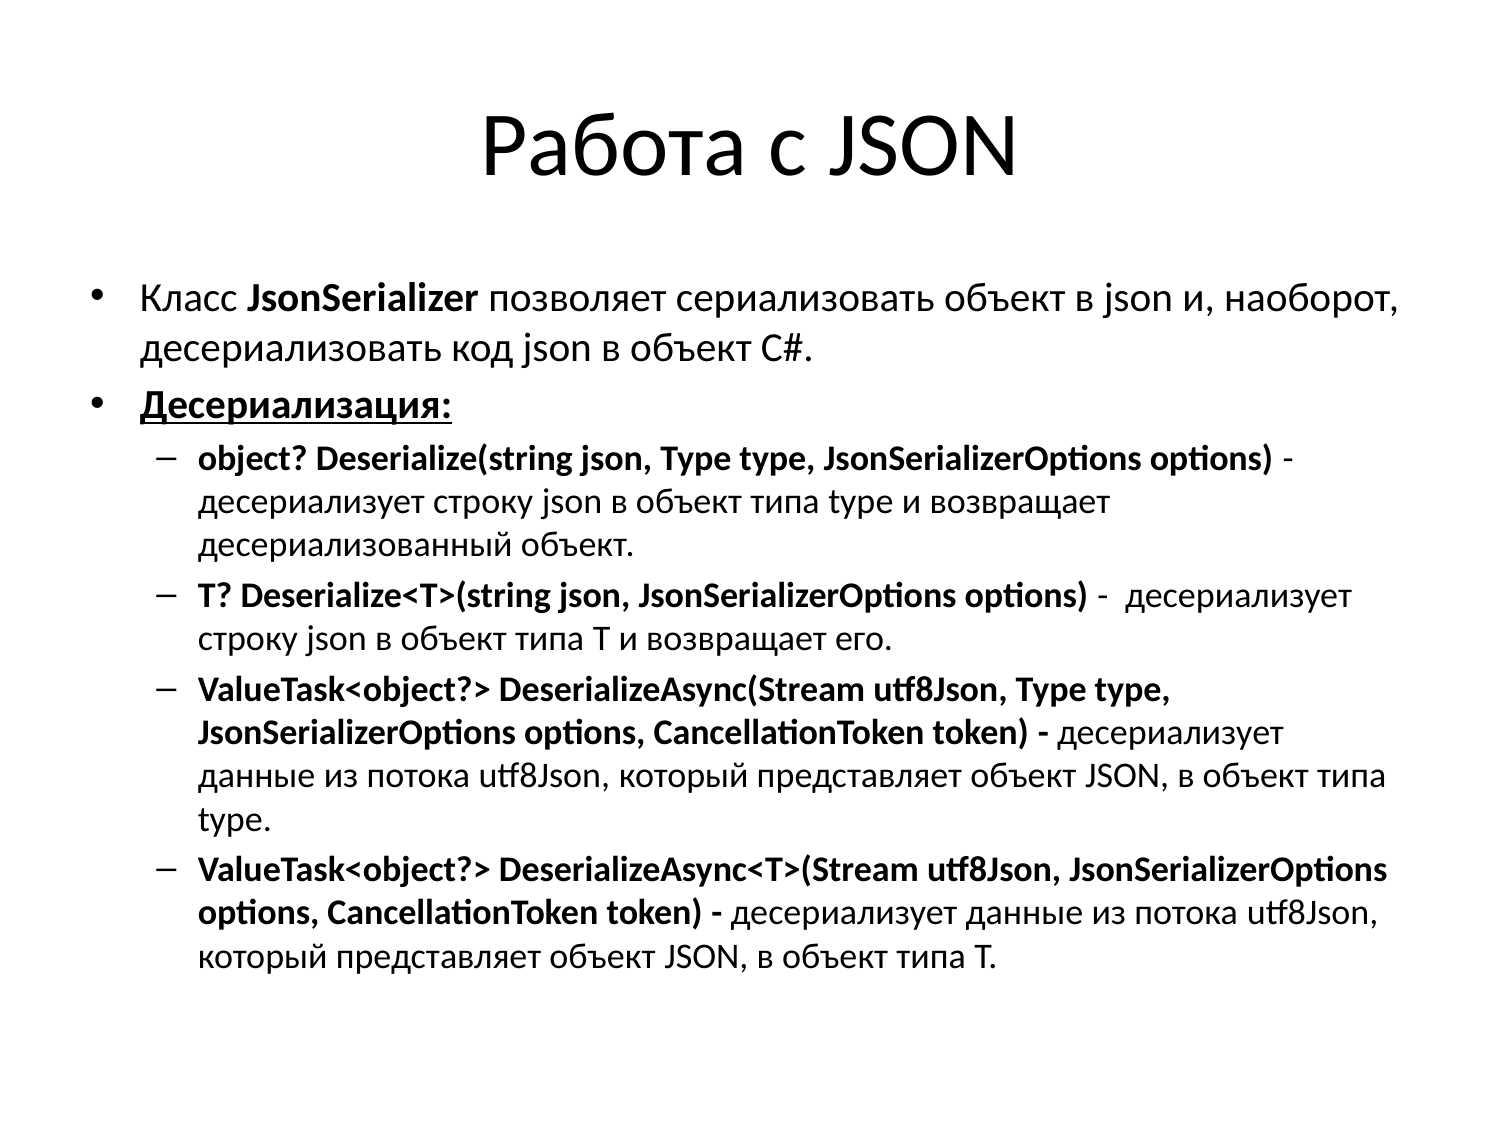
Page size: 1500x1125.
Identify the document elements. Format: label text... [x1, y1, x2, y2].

title Работа с JSON [75, 45, 1425, 233]
list Класс JsonSerializer позволяет сериализовать объект в json и, наоборот, десериализовать код json в объект C#. Десериализация: object? Deserialize(string json, Type type, JsonSerializerOptions options) - десериализует строку json в объект типа type и возвращает десериализованный объект. T? Deserialize<T>(string json, JsonSerializerOptions options) - десериализует строку json в объект типа T и возвращает его. ValueTask<object?> DeserializeAsync(Stream utf8Json, Type type, JsonSerializerOptions options, CancellationToken token) - десериализует данные из потока utf8Json, который представляет объект JSON, в объект типа type. ValueTask<object?> DeserializeAsync<T>(Stream utf8Json, JsonSerializerOptions options, CancellationToken token) - десериализует данные из потока utf8Json, который представляет объект JSON, в объект типа T. [75, 262, 1425, 1005]
